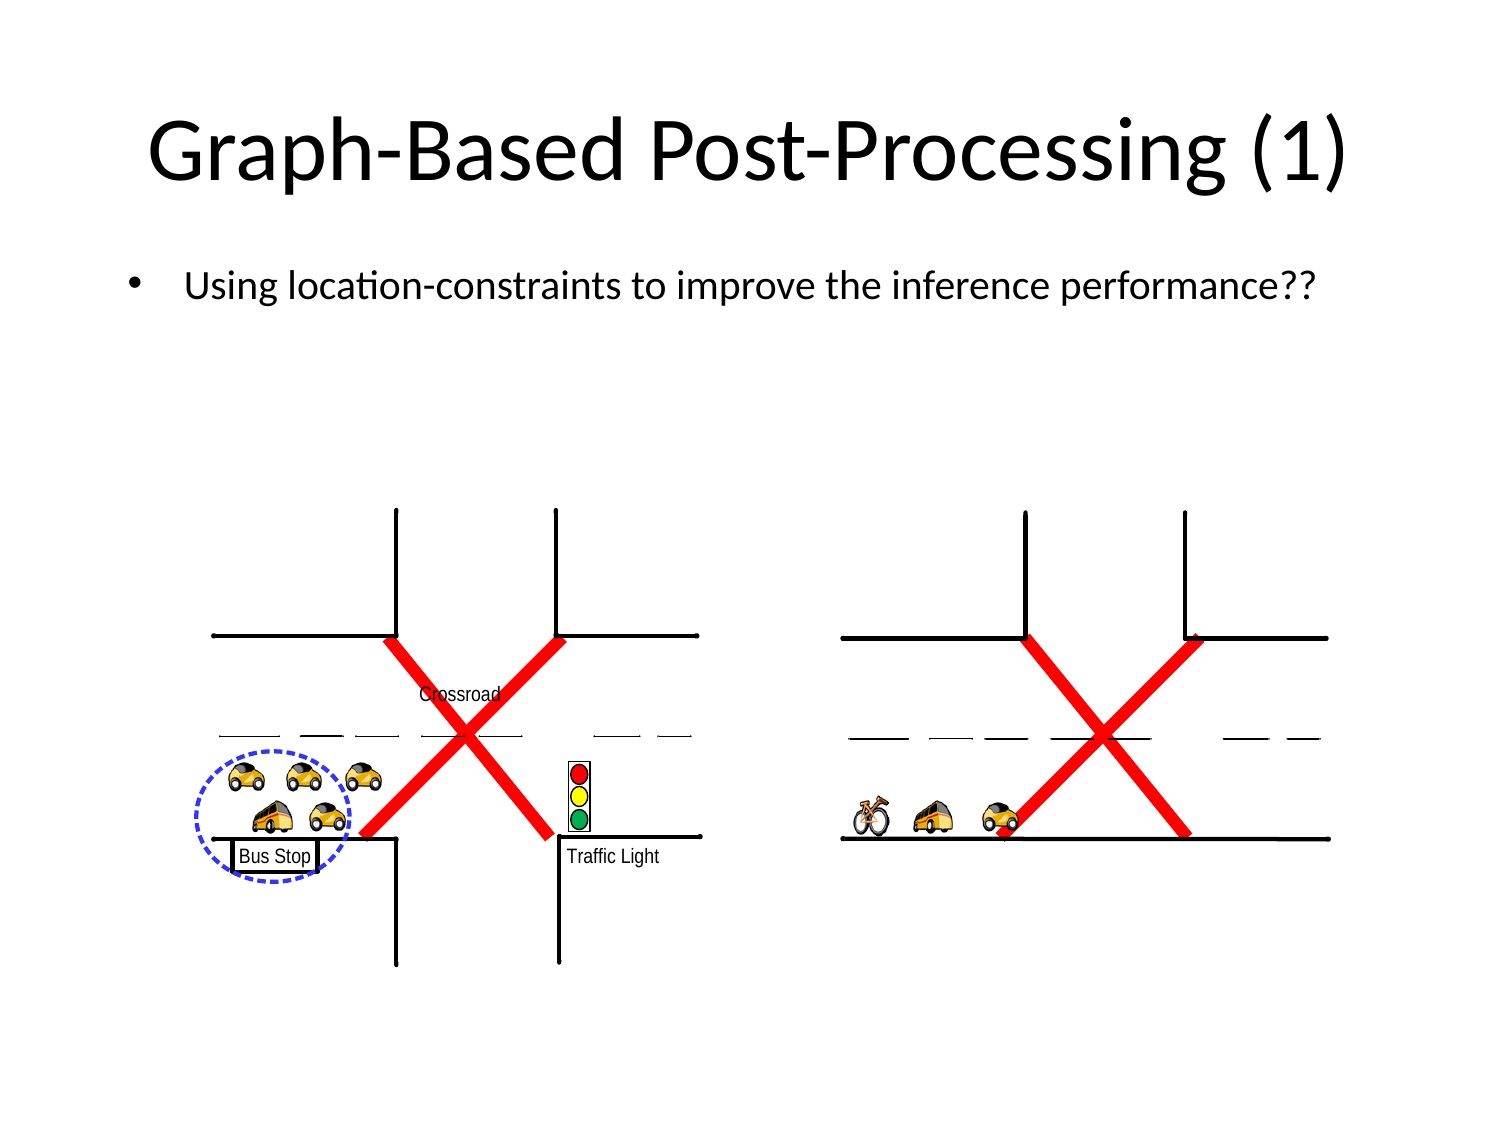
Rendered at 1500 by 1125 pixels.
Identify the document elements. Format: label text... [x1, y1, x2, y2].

title Graph-Based Post-Processing (1) [75, 50, 1425, 238]
list Using location-constraints to improve the inference performance?? [112, 249, 1375, 1013]
picture [187, 499, 1338, 976]
